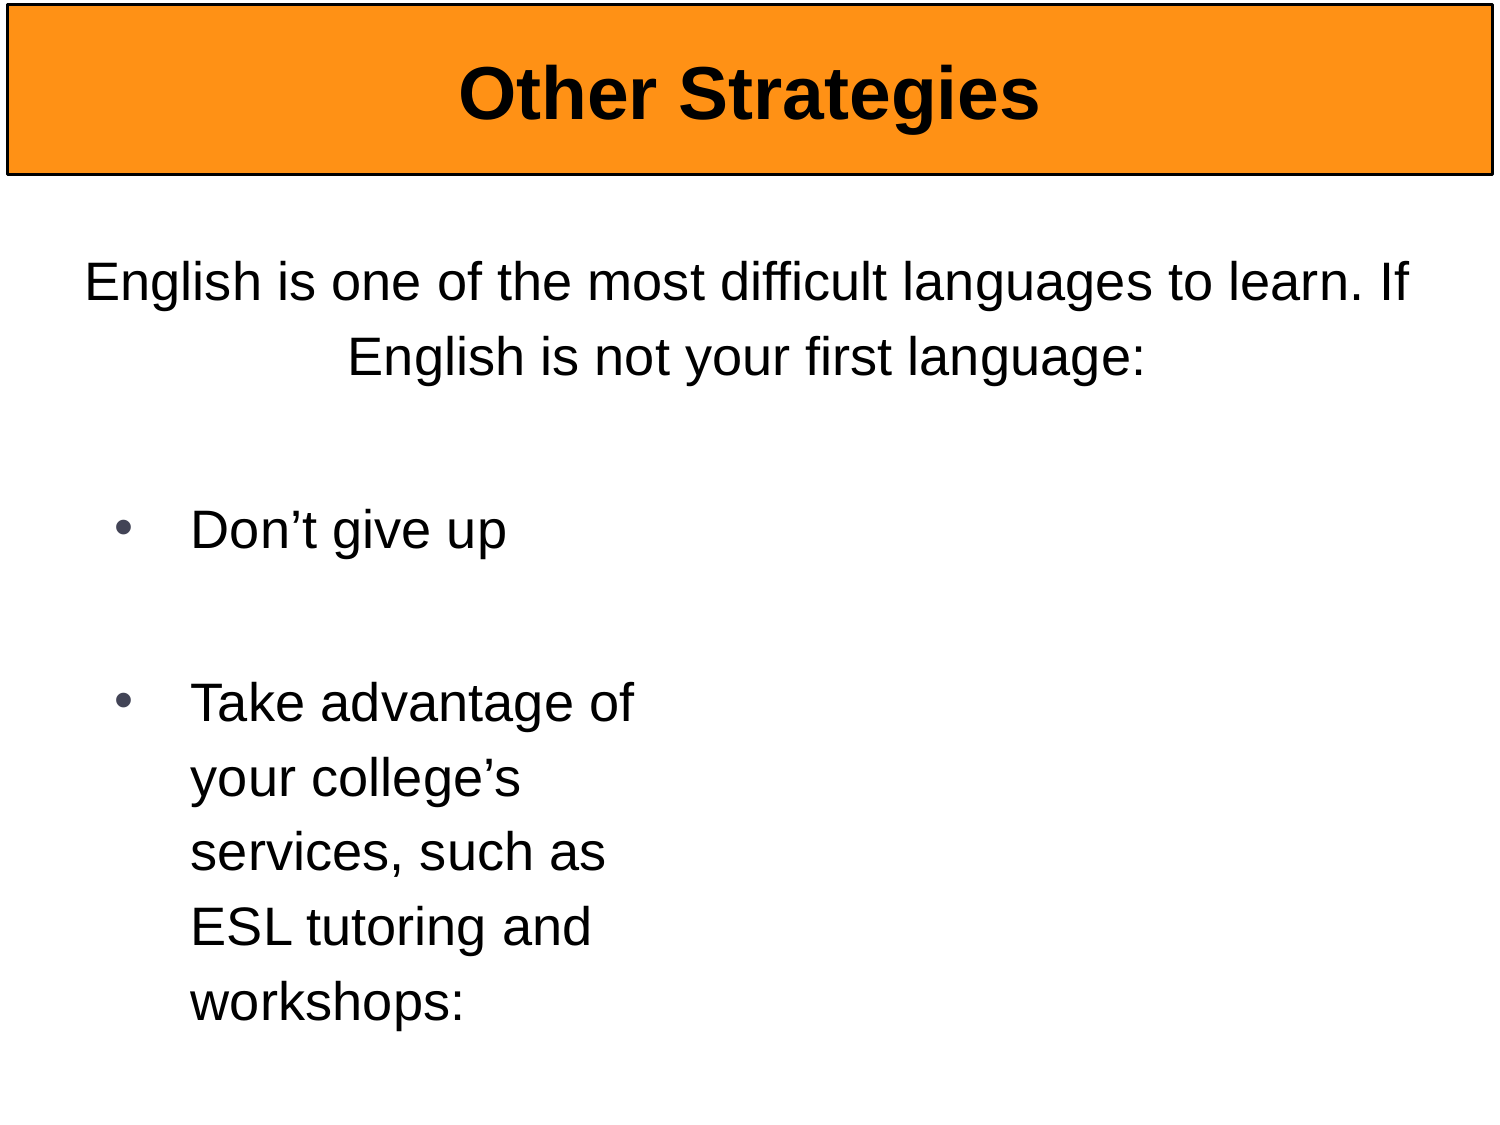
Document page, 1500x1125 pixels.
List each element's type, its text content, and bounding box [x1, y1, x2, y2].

text_box Don’t give up [100, 469, 699, 601]
list English is one of the most difficult languages to learn. If English is not your first language: [15, 229, 1481, 390]
text_box Take advantage of your college’s services, such as ESL tutoring and workshops: [100, 642, 734, 1059]
title Other Strategies [7, 4, 1493, 175]
